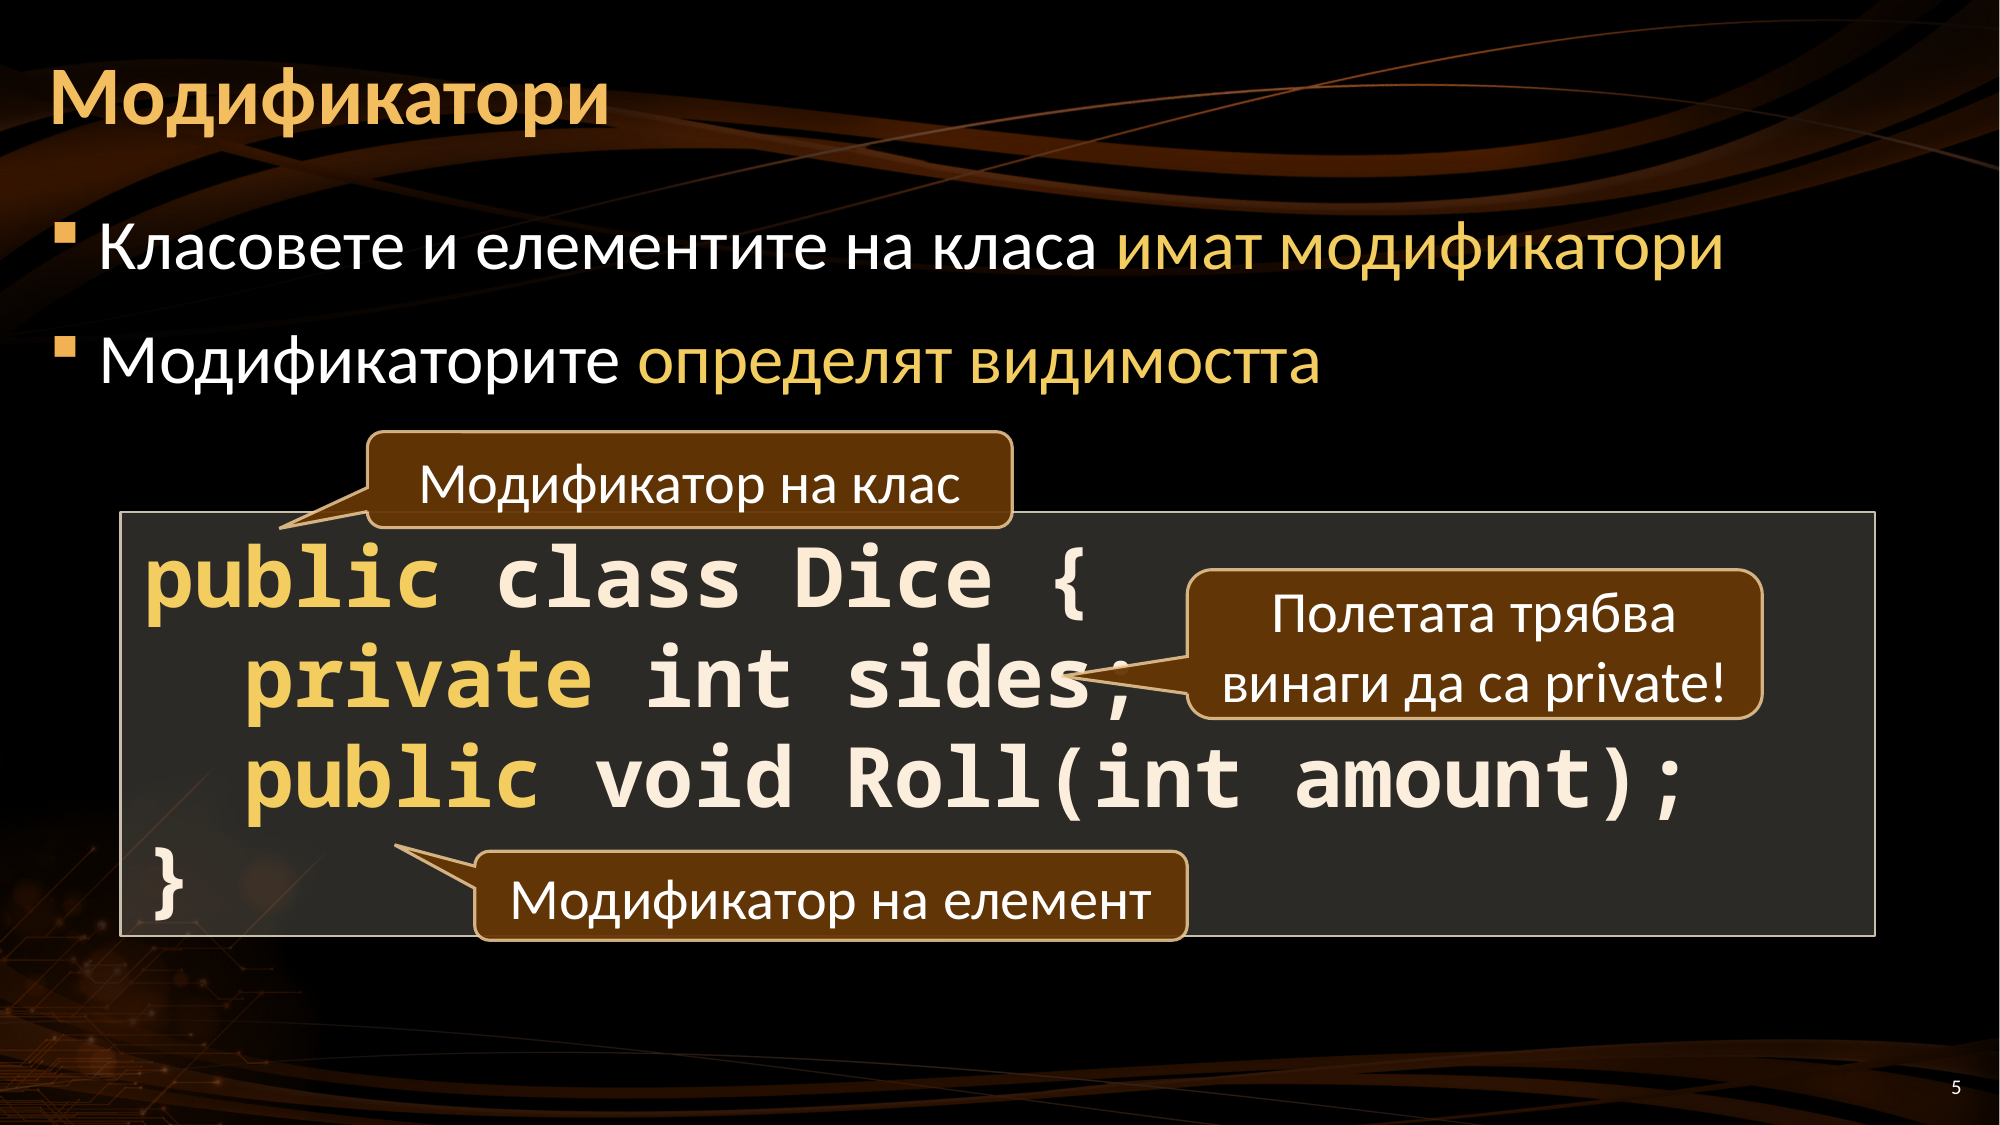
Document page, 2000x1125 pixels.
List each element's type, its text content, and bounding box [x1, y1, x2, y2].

list Класовете и елементите на класа имат модификатори Модификаторите определят видимостта [31, 188, 1968, 1103]
text_box Модификатор на елемент [394, 843, 1189, 942]
picture [0, 0, 2000, 1125]
text_box public class Dice { private int sides; public void Roll(int amount); } [120, 512, 1875, 936]
title Модификатори [30, 6, 1602, 189]
text_box Модификатор на клас [278, 430, 1014, 530]
text_box Полетата трябва винаги да са private! [1061, 568, 1764, 720]
